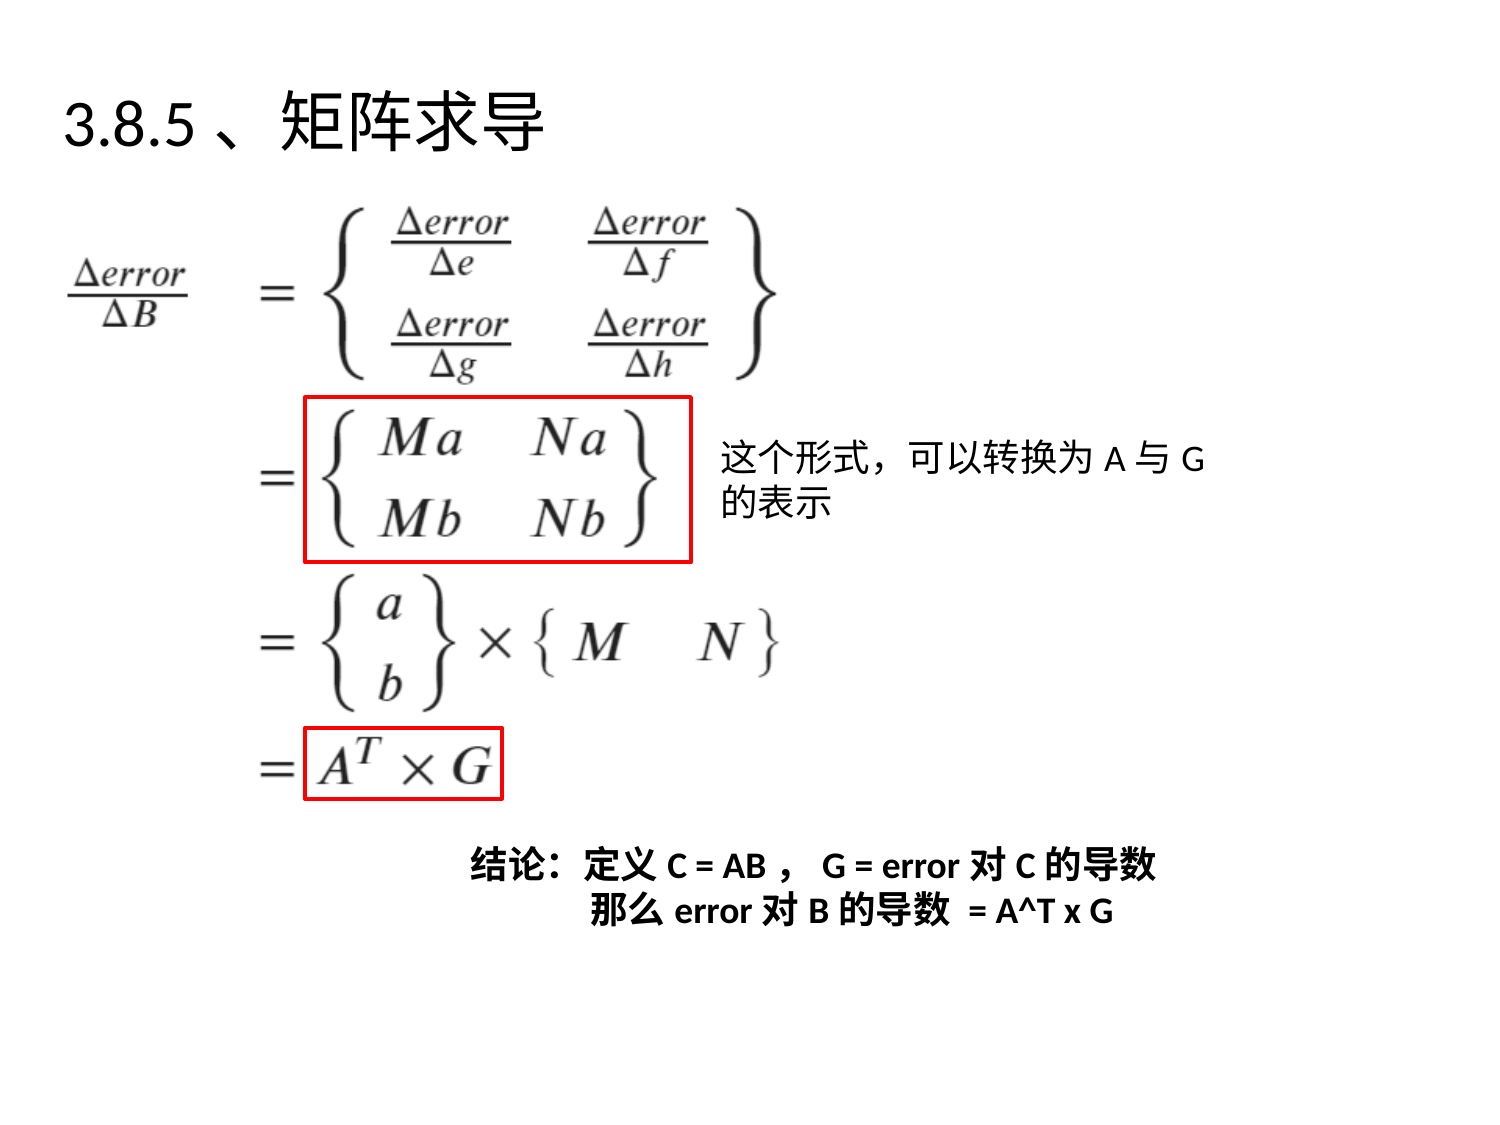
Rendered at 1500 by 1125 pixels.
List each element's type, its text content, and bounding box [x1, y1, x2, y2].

text_box 3.8.5、矩阵求导 [47, 72, 562, 168]
text_box 这个形式，可以转换为A与G 的表示 [827, 426, 1220, 532]
text_box 结论：定义C = AB，G = error对C的导数 那么error对B的导数 = A^T x G [456, 834, 1172, 939]
picture [48, 172, 822, 814]
